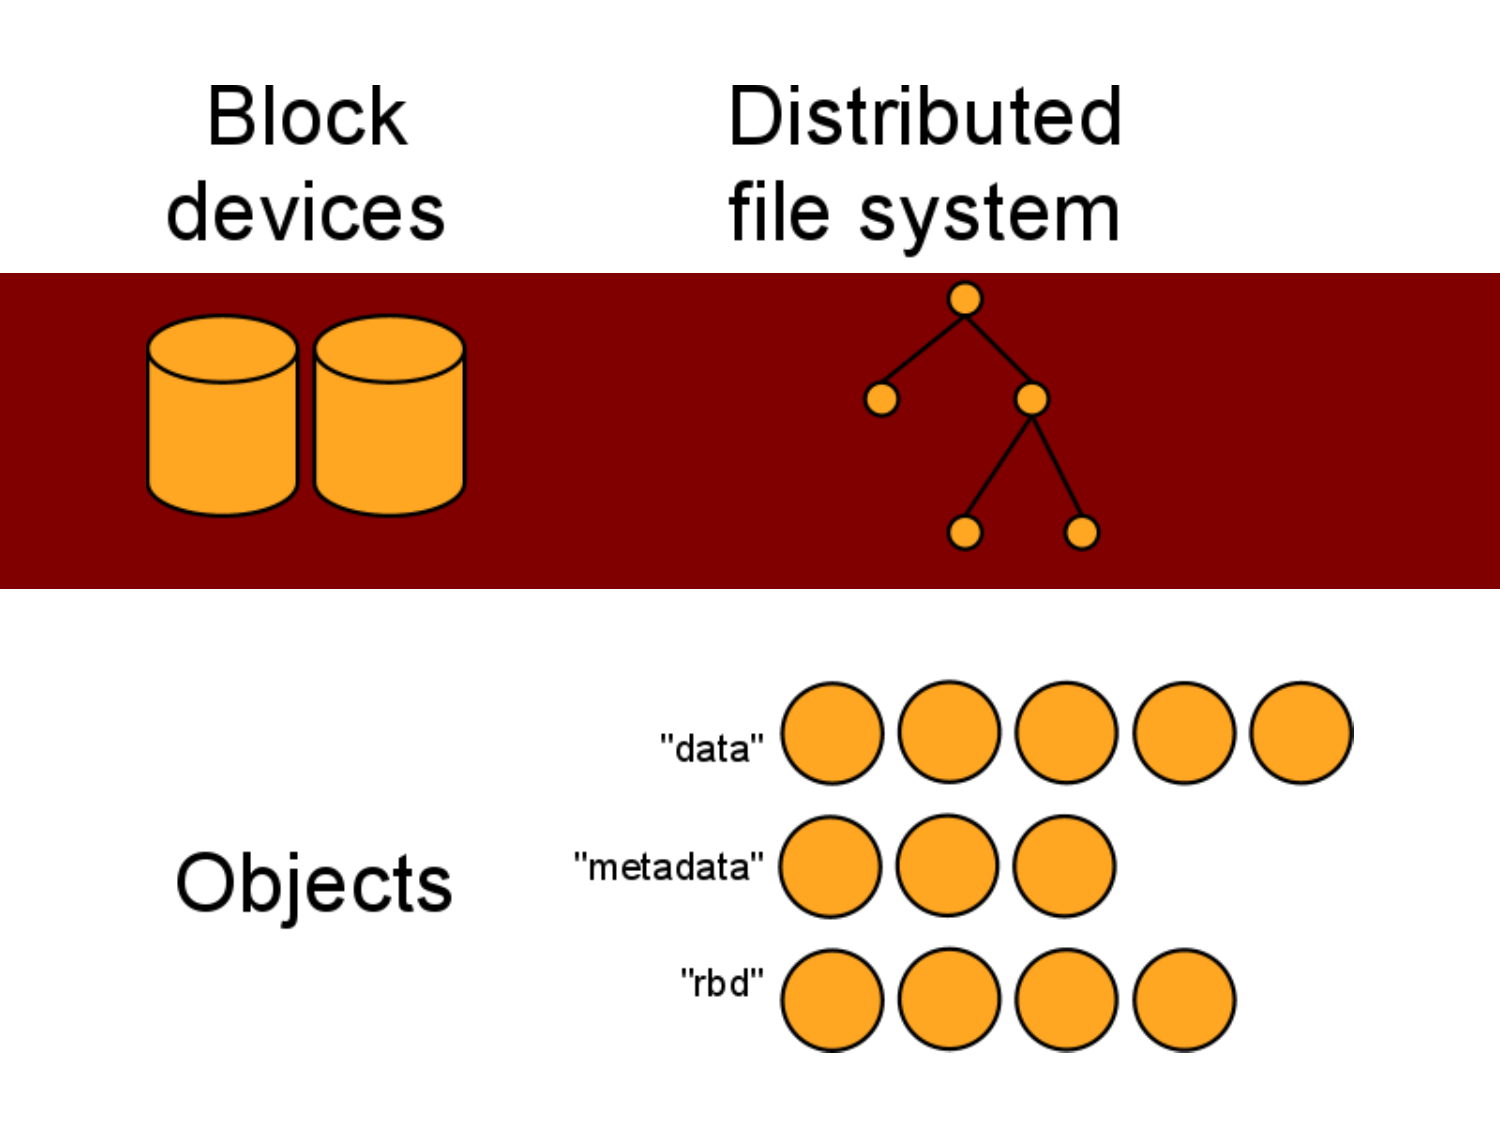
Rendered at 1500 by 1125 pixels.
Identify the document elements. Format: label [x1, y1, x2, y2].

picture [146, 85, 1354, 1054]
